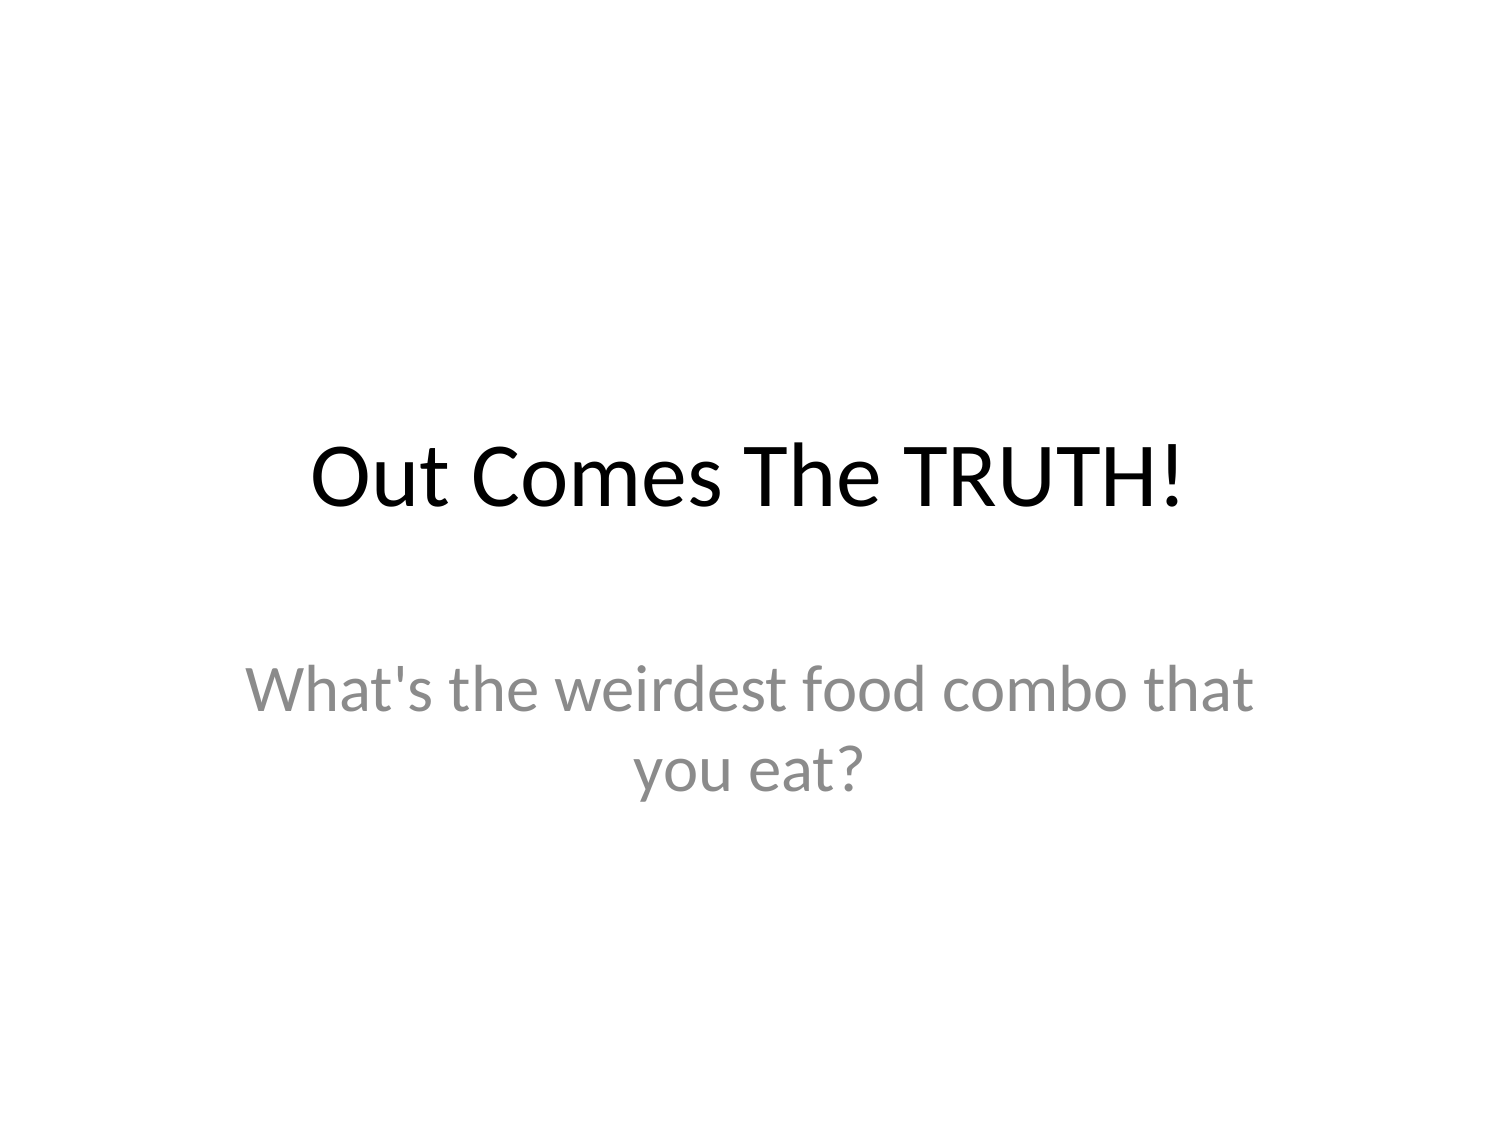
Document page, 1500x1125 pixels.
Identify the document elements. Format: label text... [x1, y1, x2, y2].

title Out Comes The TRUTH! [112, 349, 1388, 591]
subtitle What's the weirdest food combo that you eat? [225, 637, 1275, 925]
